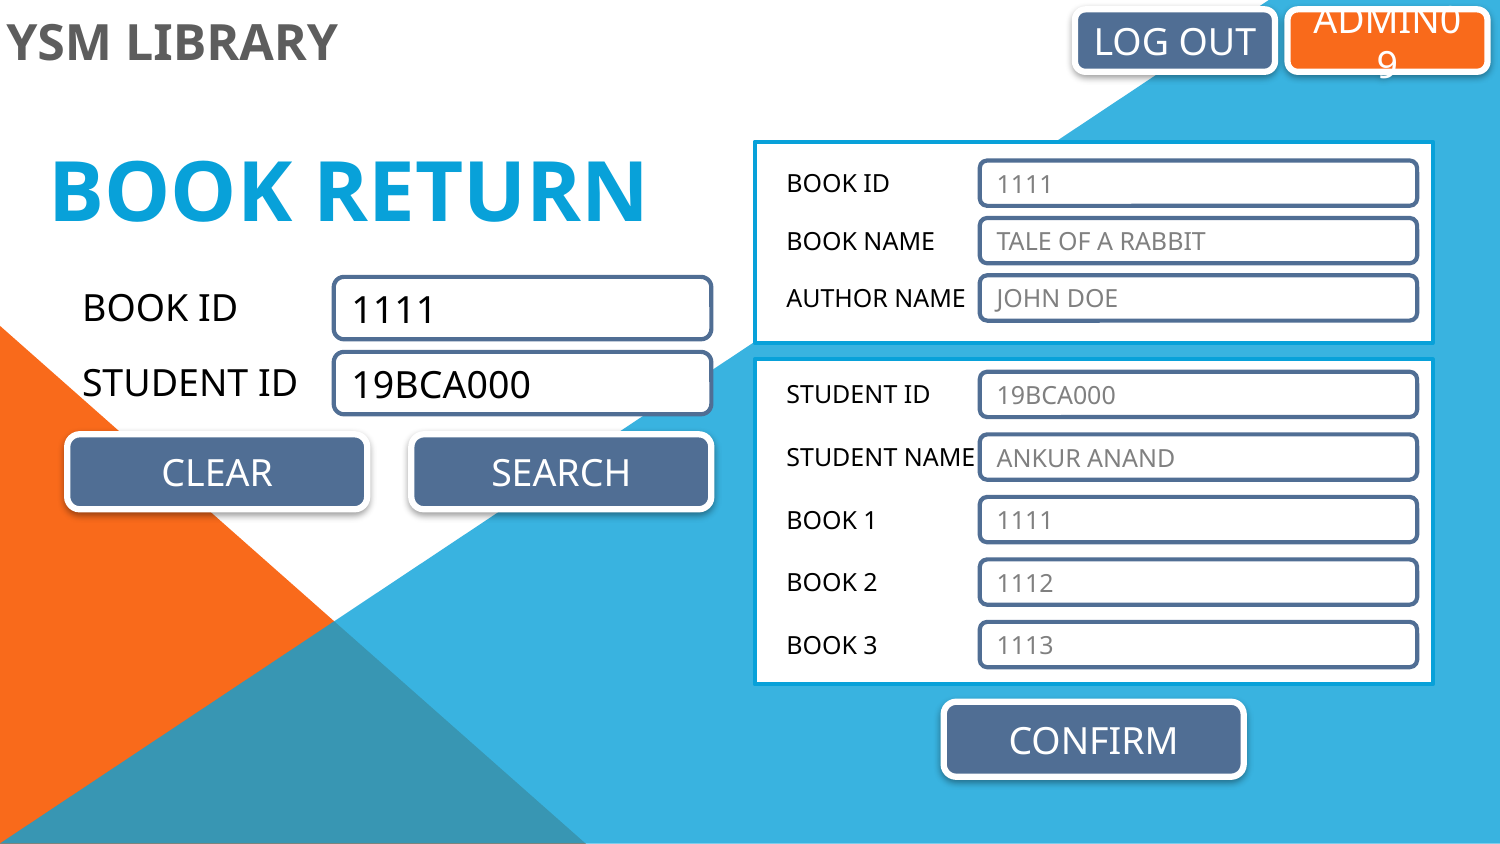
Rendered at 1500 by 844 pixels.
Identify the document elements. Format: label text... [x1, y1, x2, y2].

text_box LOG OUT [1071, 6, 1279, 75]
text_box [66, 141, 1433, 778]
text_box BOOK RETURN [33, 130, 665, 246]
text_box YSM LIBRARY [0, 2, 354, 78]
text_box ADMIN09 [1284, 6, 1491, 75]
